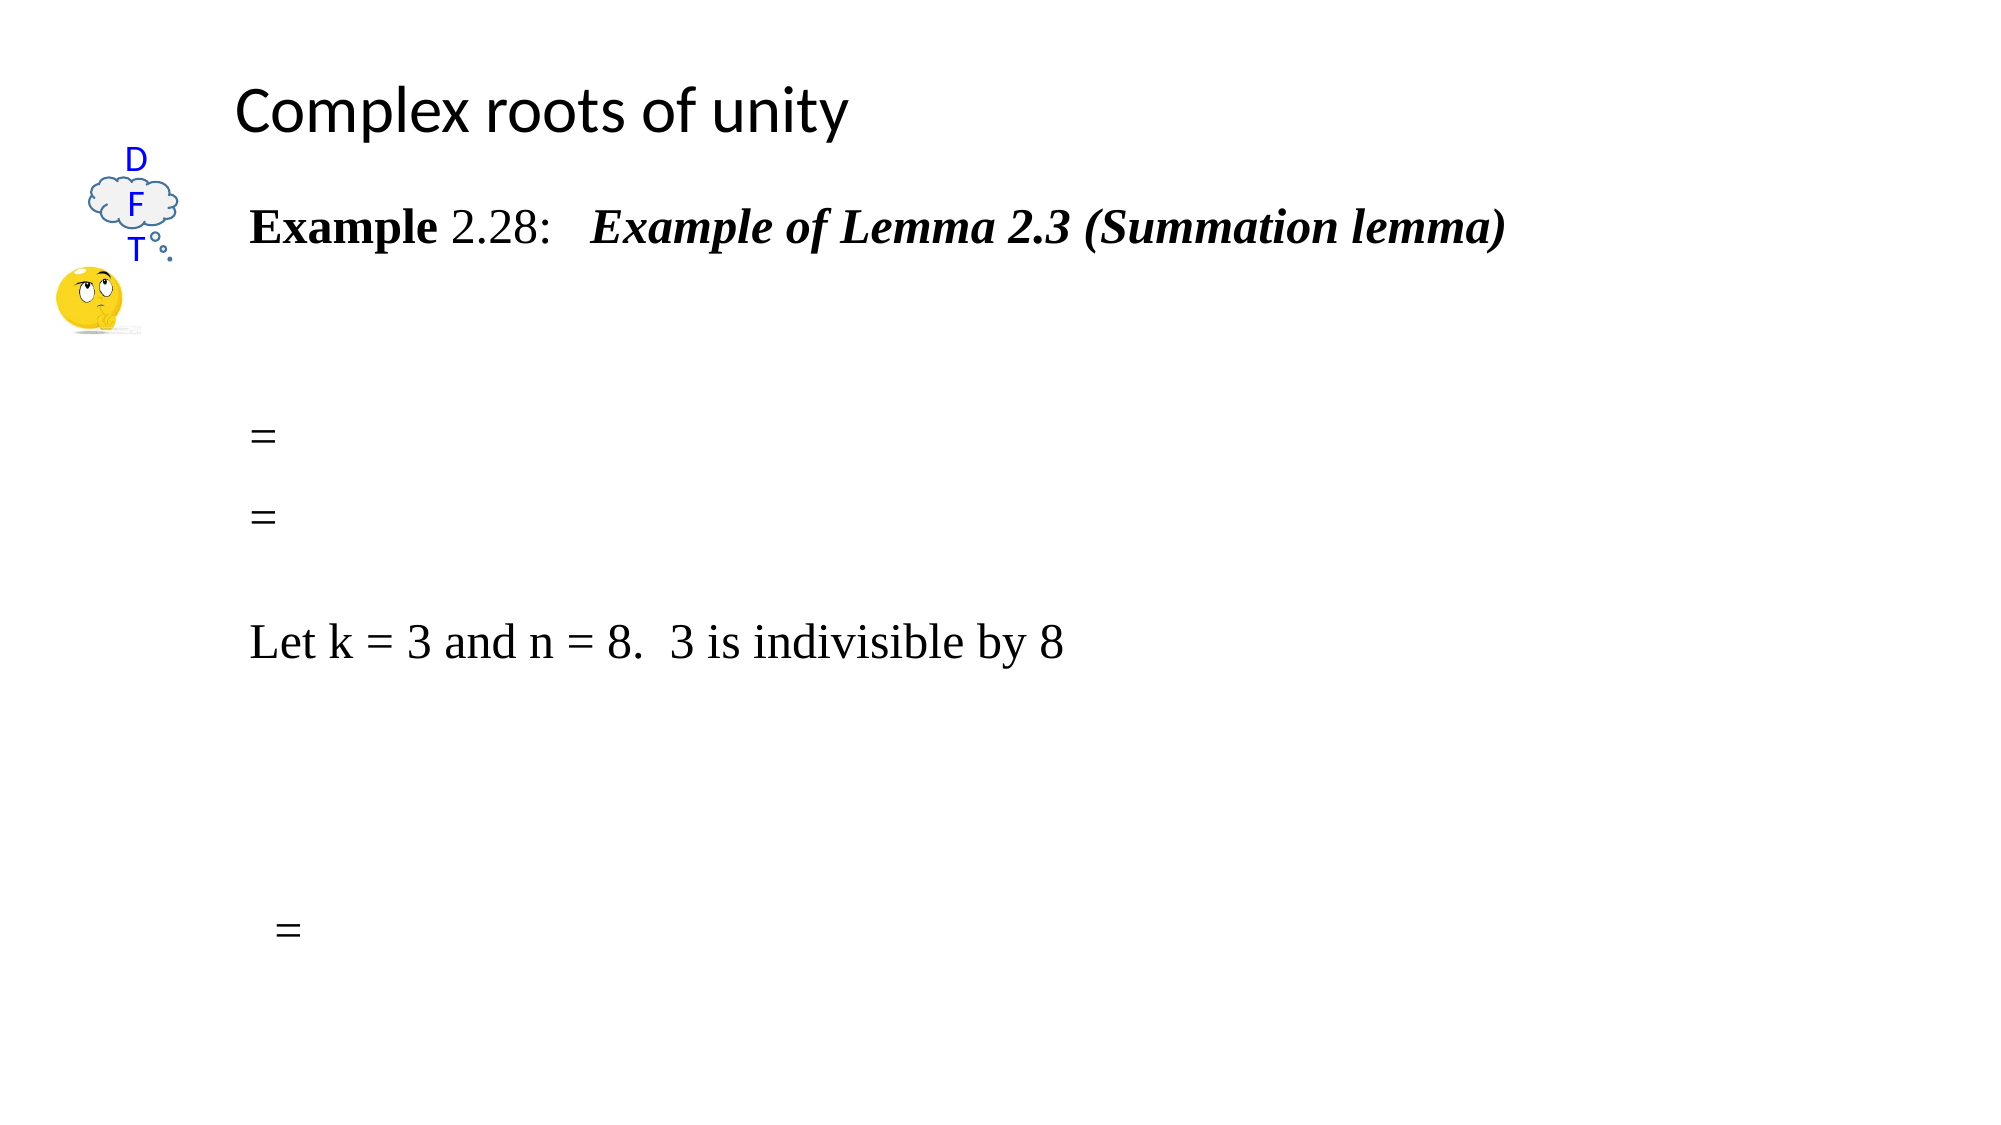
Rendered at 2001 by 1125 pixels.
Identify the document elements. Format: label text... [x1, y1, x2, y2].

text_box DFT [149, 231, 161, 242]
text_box Complex roots of unity [220, 46, 865, 153]
picture [34, 262, 144, 337]
text_box DFT [159, 245, 168, 253]
text_box DFT [88, 176, 179, 230]
